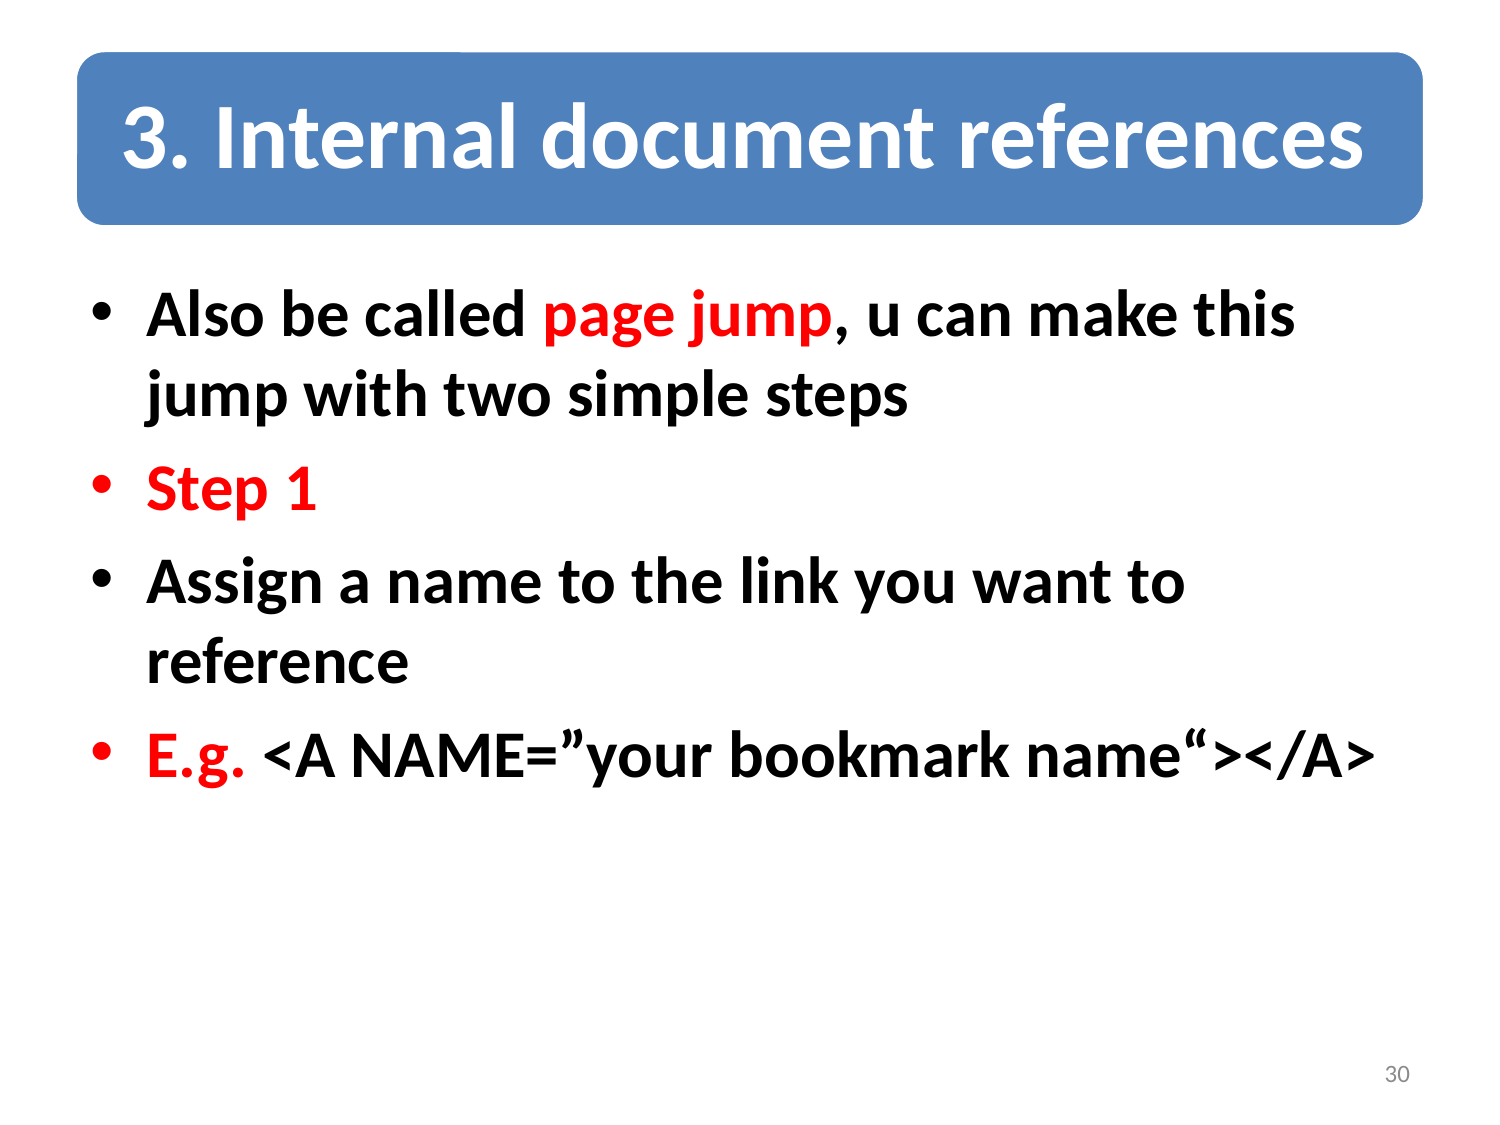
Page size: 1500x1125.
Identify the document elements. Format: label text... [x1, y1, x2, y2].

list Also be called page jump, u can make this jump with two simple steps Step 1 Assign a name to the link you want to reference E.g. <A NAME=”your bookmark name“></A> [75, 262, 1425, 1005]
slide_number 30 [1074, 1042, 1425, 1103]
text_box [74, 44, 1426, 233]
